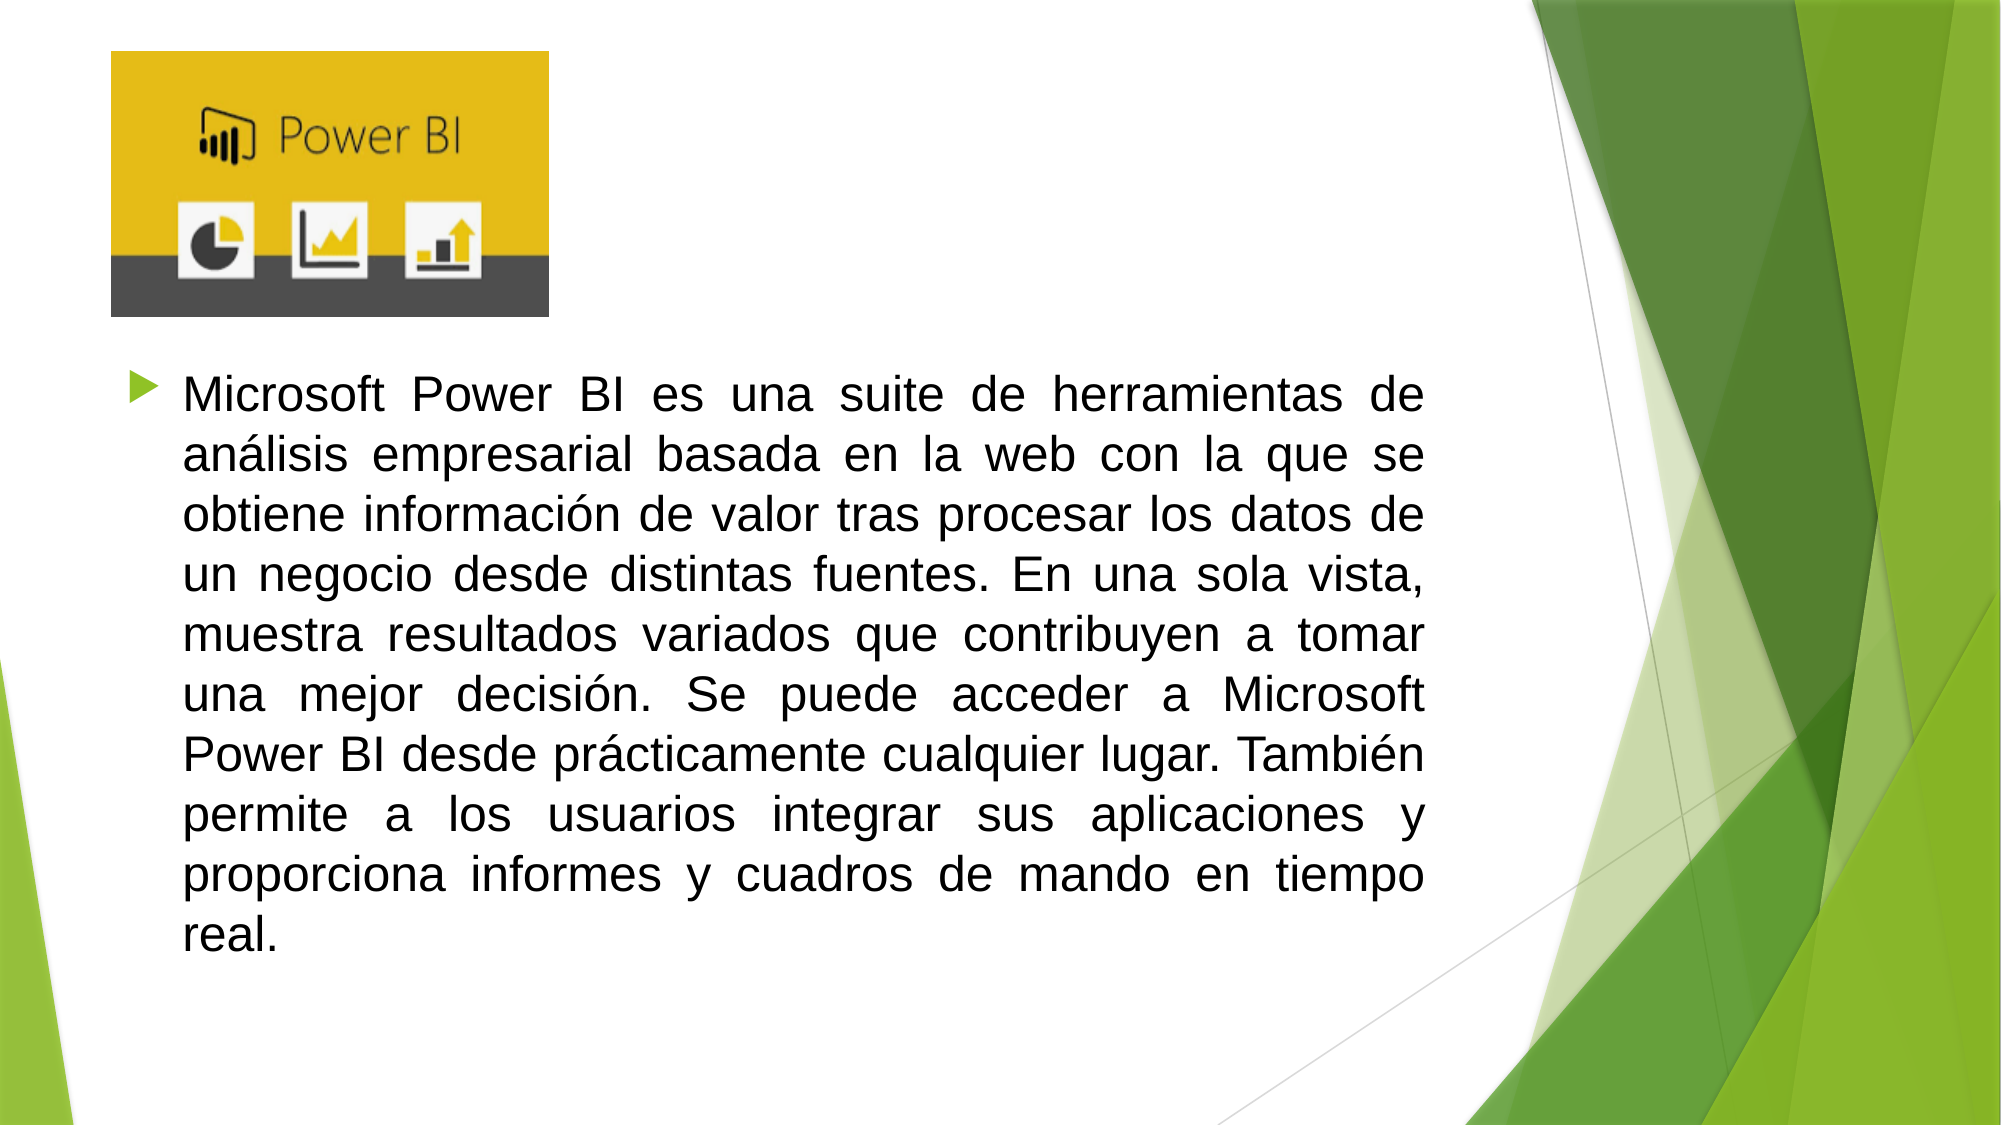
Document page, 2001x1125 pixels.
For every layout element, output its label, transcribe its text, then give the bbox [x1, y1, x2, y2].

picture [110, 50, 549, 318]
list Microsoft Power BI es una suite de herramientas de análisis empresarial basada en la web con la que se obtiene información de valor tras procesar los datos de un negocio desde distintas fuentes. En una sola vista, muestra resultados variados que contribuyen a tomar una mejor decisión. Se puede acceder a Microsoft Power BI desde prácticamente cualquier lugar. También permite a los usuarios integrar sus aplicaciones y proporciona informes y cuadros de mando en tiempo real. [111, 354, 1441, 946]
